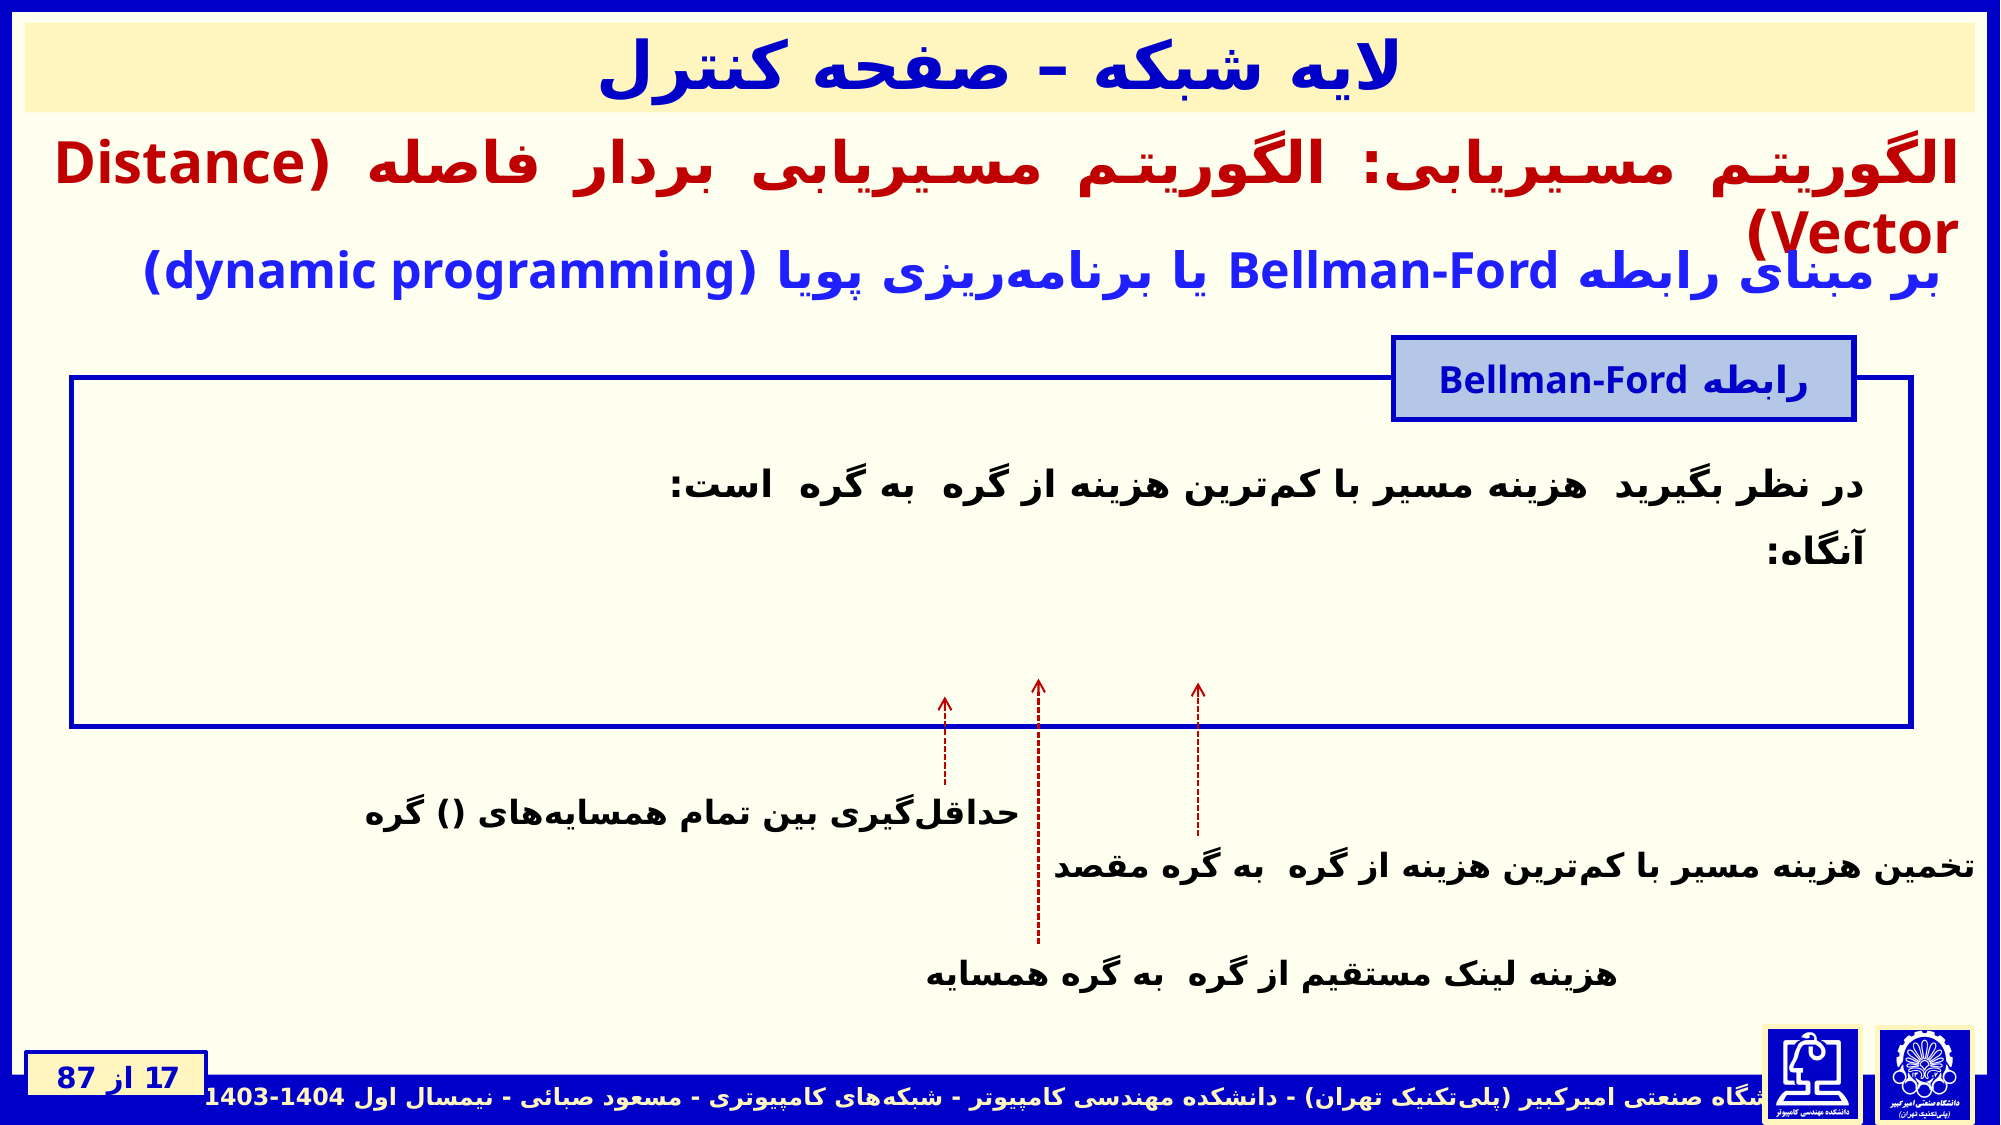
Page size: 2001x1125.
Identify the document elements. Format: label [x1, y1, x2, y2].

text_box [938, 678, 1583, 1001]
text_box [0, 0, 2000, 1125]
text_box [381, 696, 992, 840]
text_box [1111, 682, 1907, 893]
text_box [71, 337, 1911, 727]
